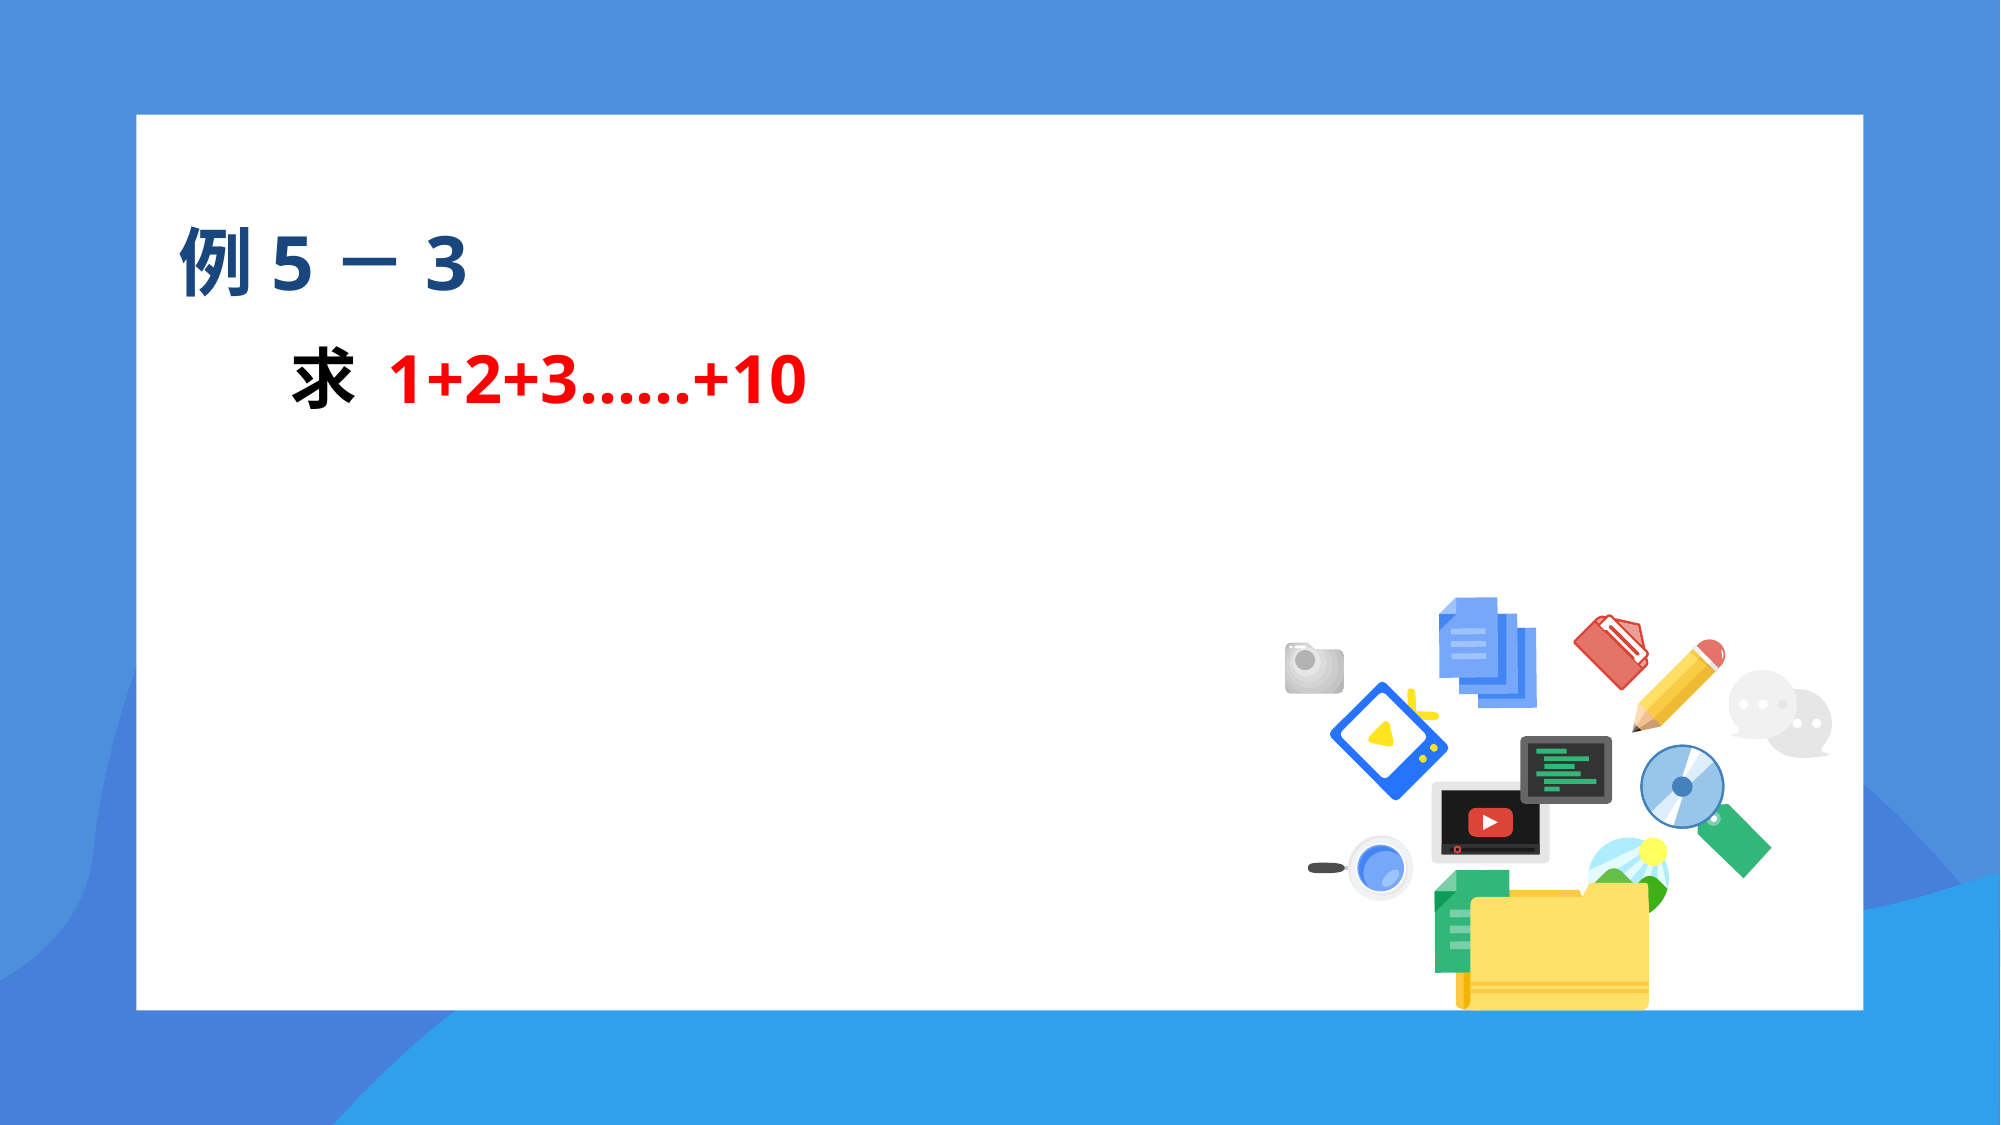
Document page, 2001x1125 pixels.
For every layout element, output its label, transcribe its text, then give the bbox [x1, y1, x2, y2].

list 求 1+2+3……+10 [274, 313, 1626, 594]
title 例5－3 [163, 176, 1053, 314]
